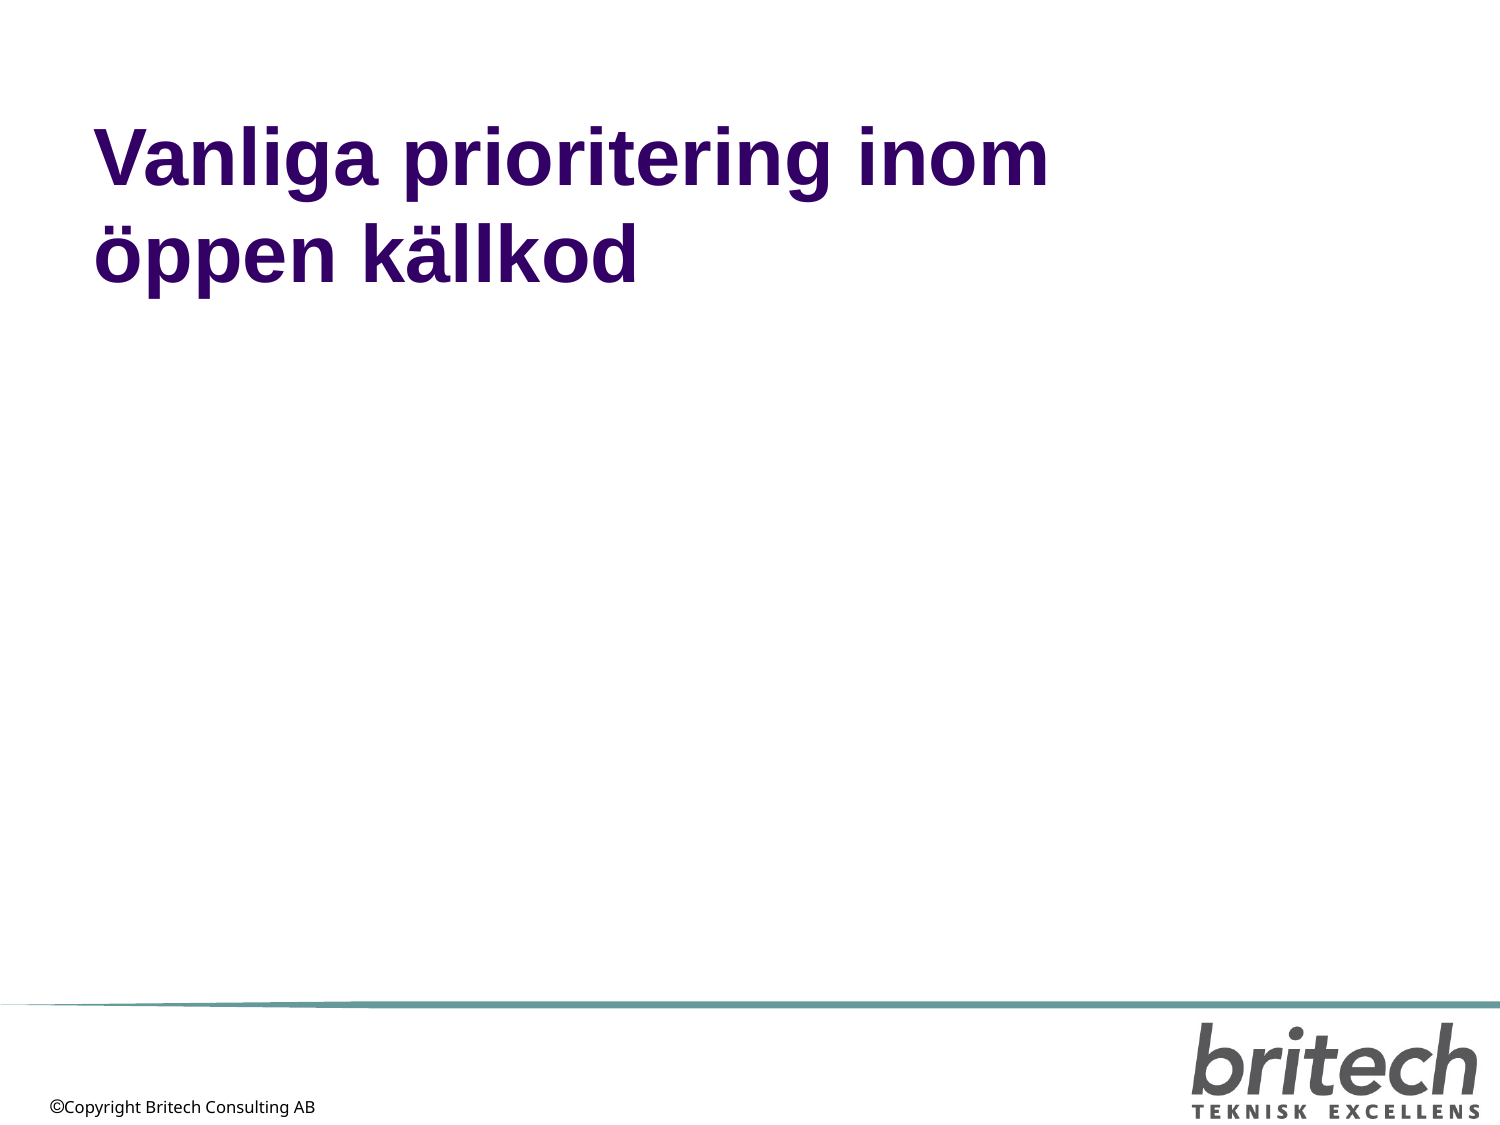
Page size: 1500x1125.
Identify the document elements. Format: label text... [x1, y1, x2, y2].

title Vanliga prioritering inom öppen källkod [78, 57, 1317, 307]
picture [1170, 1012, 1500, 1125]
